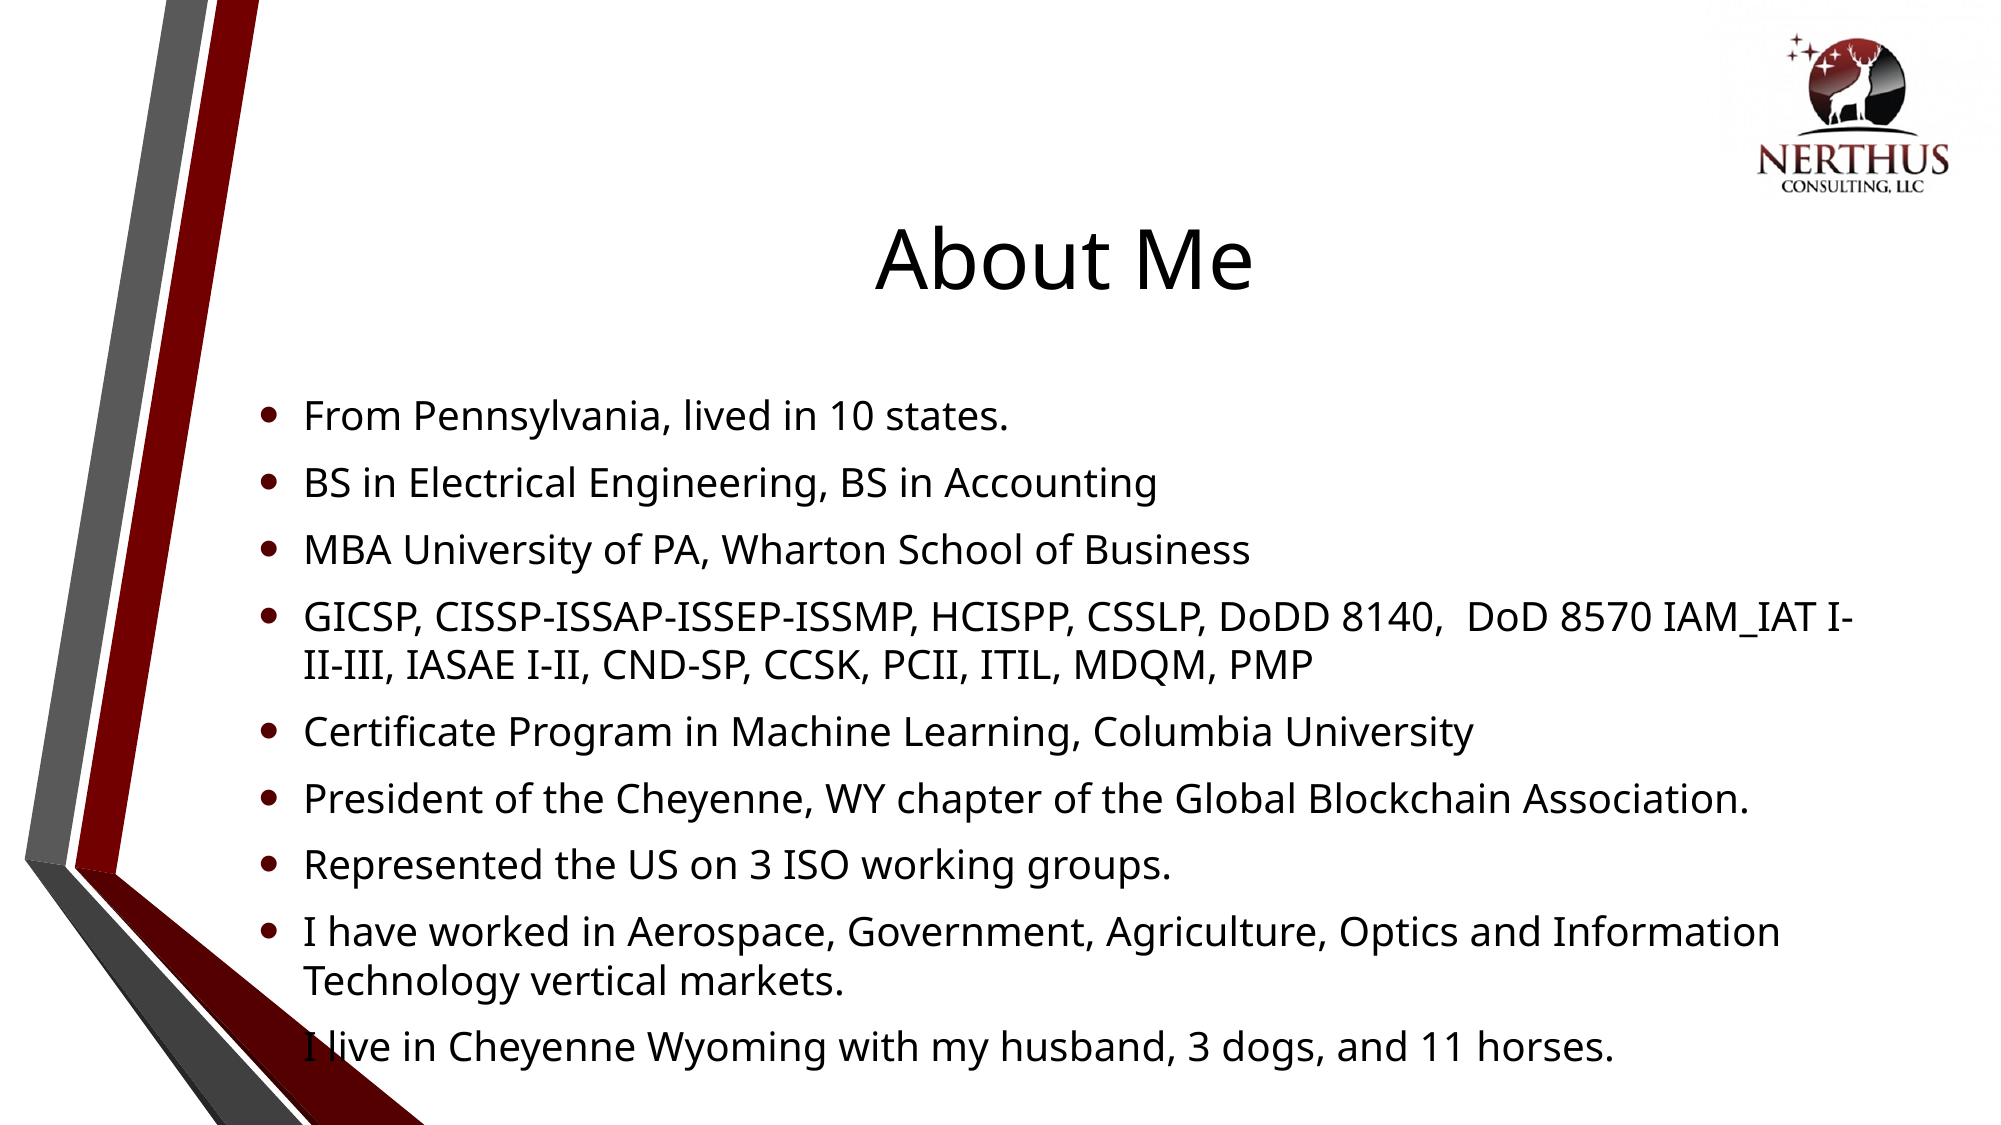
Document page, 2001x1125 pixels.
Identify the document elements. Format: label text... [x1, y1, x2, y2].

picture [1705, 0, 2000, 205]
title About Me [243, 112, 1887, 382]
list From Pennsylvania, lived in 10 states. BS in Electrical Engineering, BS in Accounting MBA University of PA, Wharton School of Business GICSP, CISSP-ISSAP-ISSEP-ISSMP, HCISPP, CSSLP, DoDD 8140, DoD 8570 IAM_IAT I-II-III, IASAE I-II, CND-SP, CCSK, PCII, ITIL, MDQM, PMP Certificate Program in Machine Learning, Columbia University President of the Cheyenne, WY chapter of the Global Blockchain Association. Represented the US on 3 ISO working groups. I have worked in Aerospace, Government, Agriculture, Optics and Information Technology vertical markets. I live in Cheyenne Wyoming with my husband, 3 dogs, and 11 horses. [243, 382, 1887, 1080]
